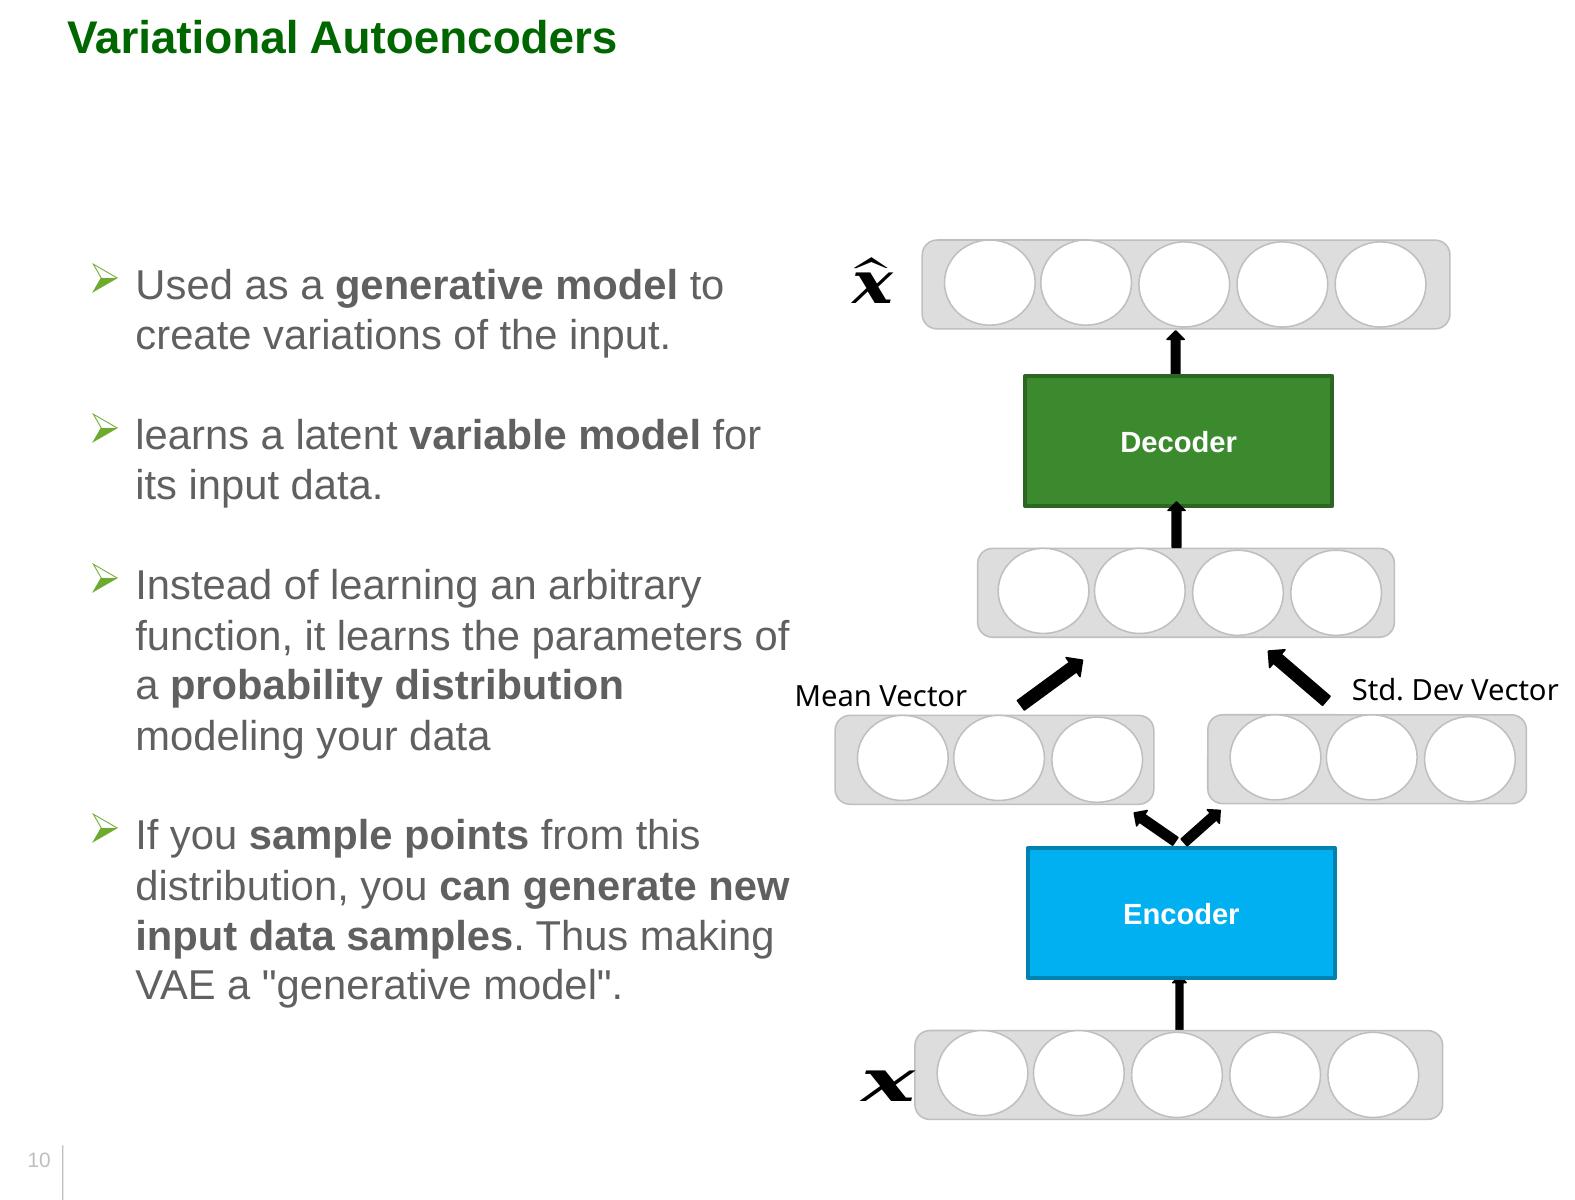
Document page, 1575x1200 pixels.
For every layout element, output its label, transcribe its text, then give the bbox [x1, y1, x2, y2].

text_box Std. Dev Vector [1337, 664, 1575, 714]
text_box [1017, 657, 1083, 711]
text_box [834, 715, 1155, 805]
text_box [1167, 336, 1185, 374]
text_box Decoder [1023, 374, 1334, 508]
text_box Mean Vector [779, 669, 983, 720]
text_box [1172, 980, 1187, 1028]
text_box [977, 548, 1395, 638]
text_box Encoder [1026, 846, 1337, 980]
text_box [1268, 649, 1331, 706]
text_box Used as a generative model to create variations of the input. learns a latent variable model for its input data. Instead of learning an arbitrary function, it learns the parameters of a probability distribution modeling your data If you sample points from this distribution, you can generate new input data samples. Thus making VAE a "generative model". [73, 250, 817, 1016]
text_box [1207, 714, 1527, 804]
title Variational Autoencoders [52, 0, 1523, 174]
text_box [921, 239, 1451, 330]
text_box [1181, 812, 1221, 846]
text_box [1167, 501, 1186, 546]
text_box [1134, 813, 1178, 846]
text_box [914, 1030, 1443, 1120]
